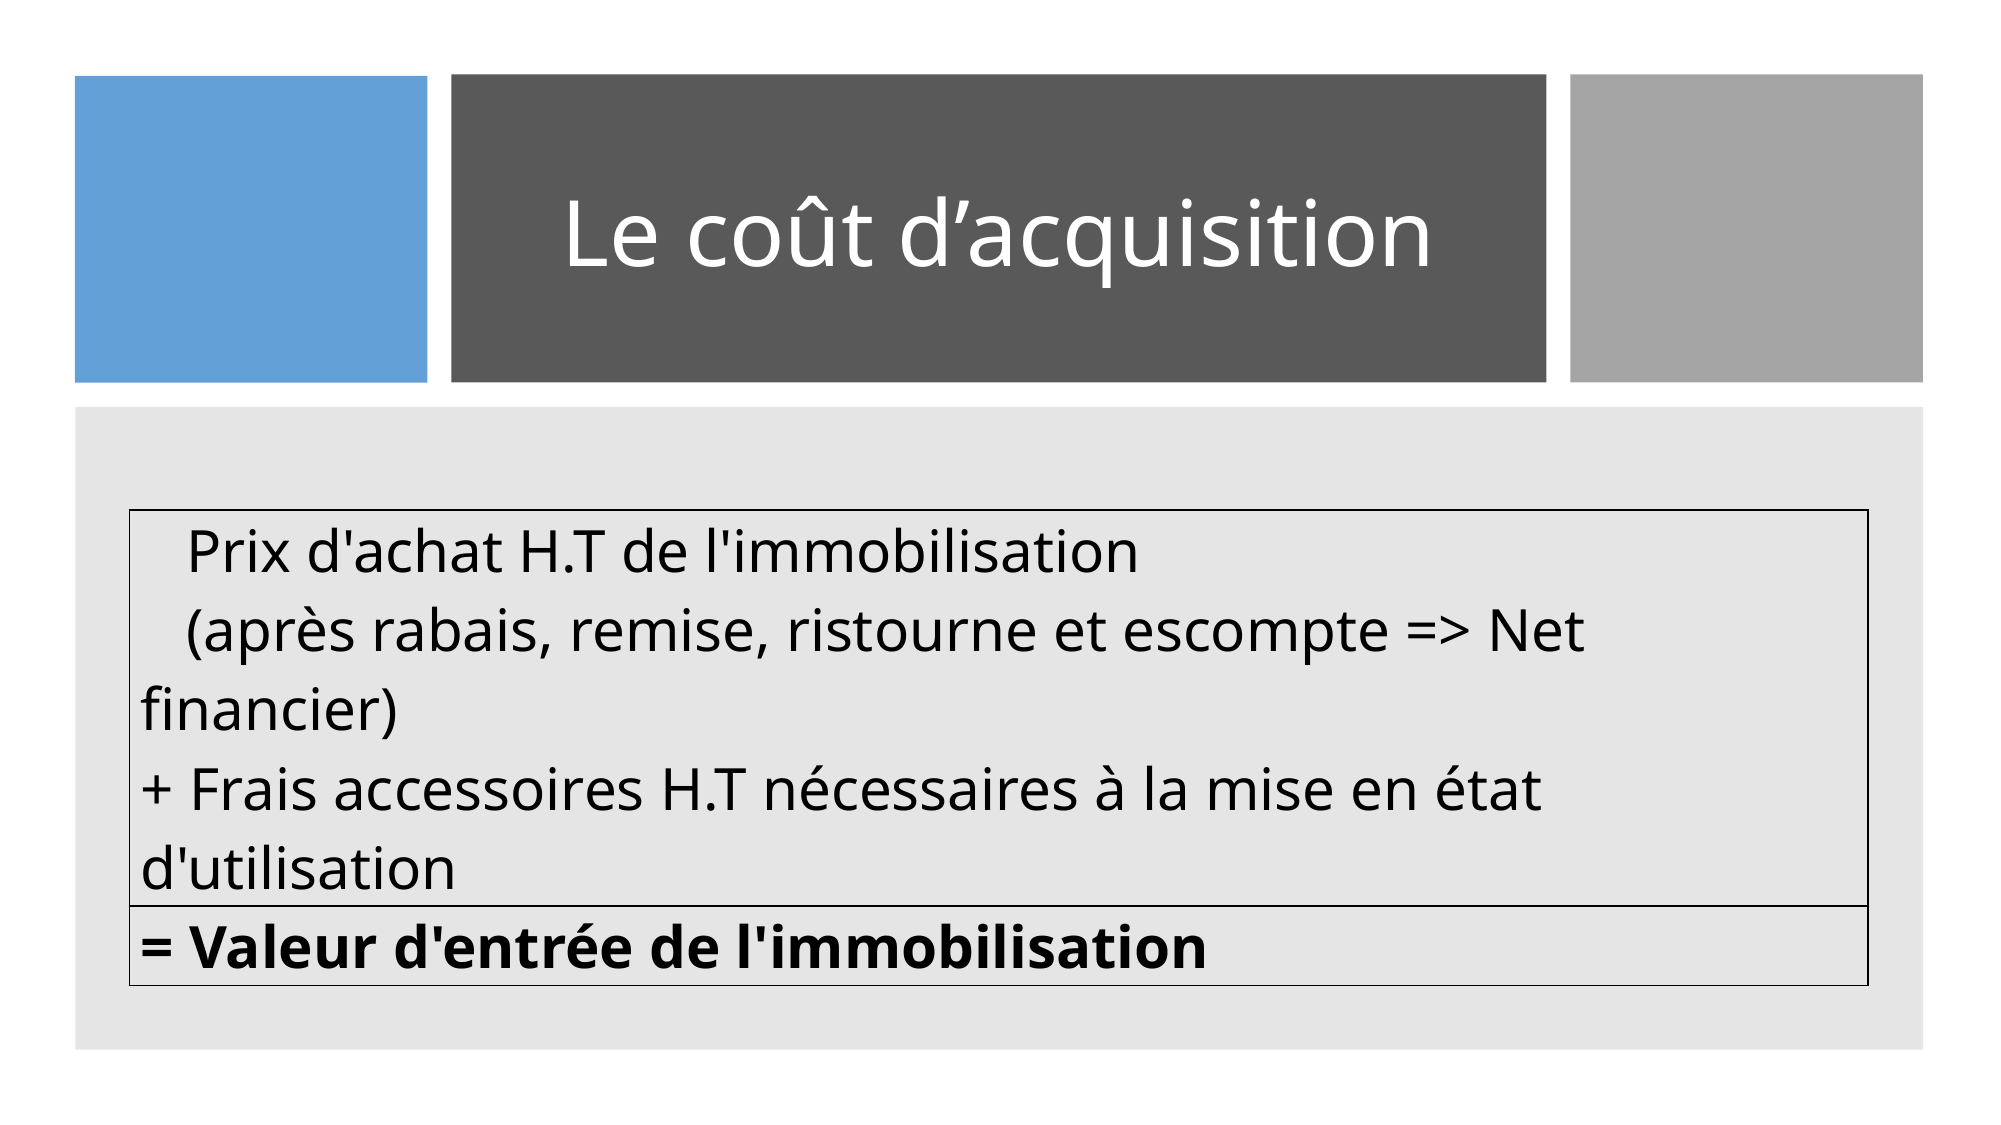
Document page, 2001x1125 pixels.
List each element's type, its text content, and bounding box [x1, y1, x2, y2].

table_cell = Valeur d'entrée de l'immobilisation [130, 907, 1867, 985]
text_box [450, 73, 1547, 383]
text_box [74, 406, 1924, 1051]
table_header Prix d'achat H.T de l'immobilisation (après rabais, remise, ristourne et escompte => Net financier) [130, 511, 1867, 748]
text_box [1569, 73, 1924, 383]
title Le coût d’acquisition [499, 120, 1499, 354]
text_box [74, 75, 428, 384]
table_cell + Frais accessoires H.T nécessaires à la mise en état d'utilisation [130, 748, 1867, 905]
